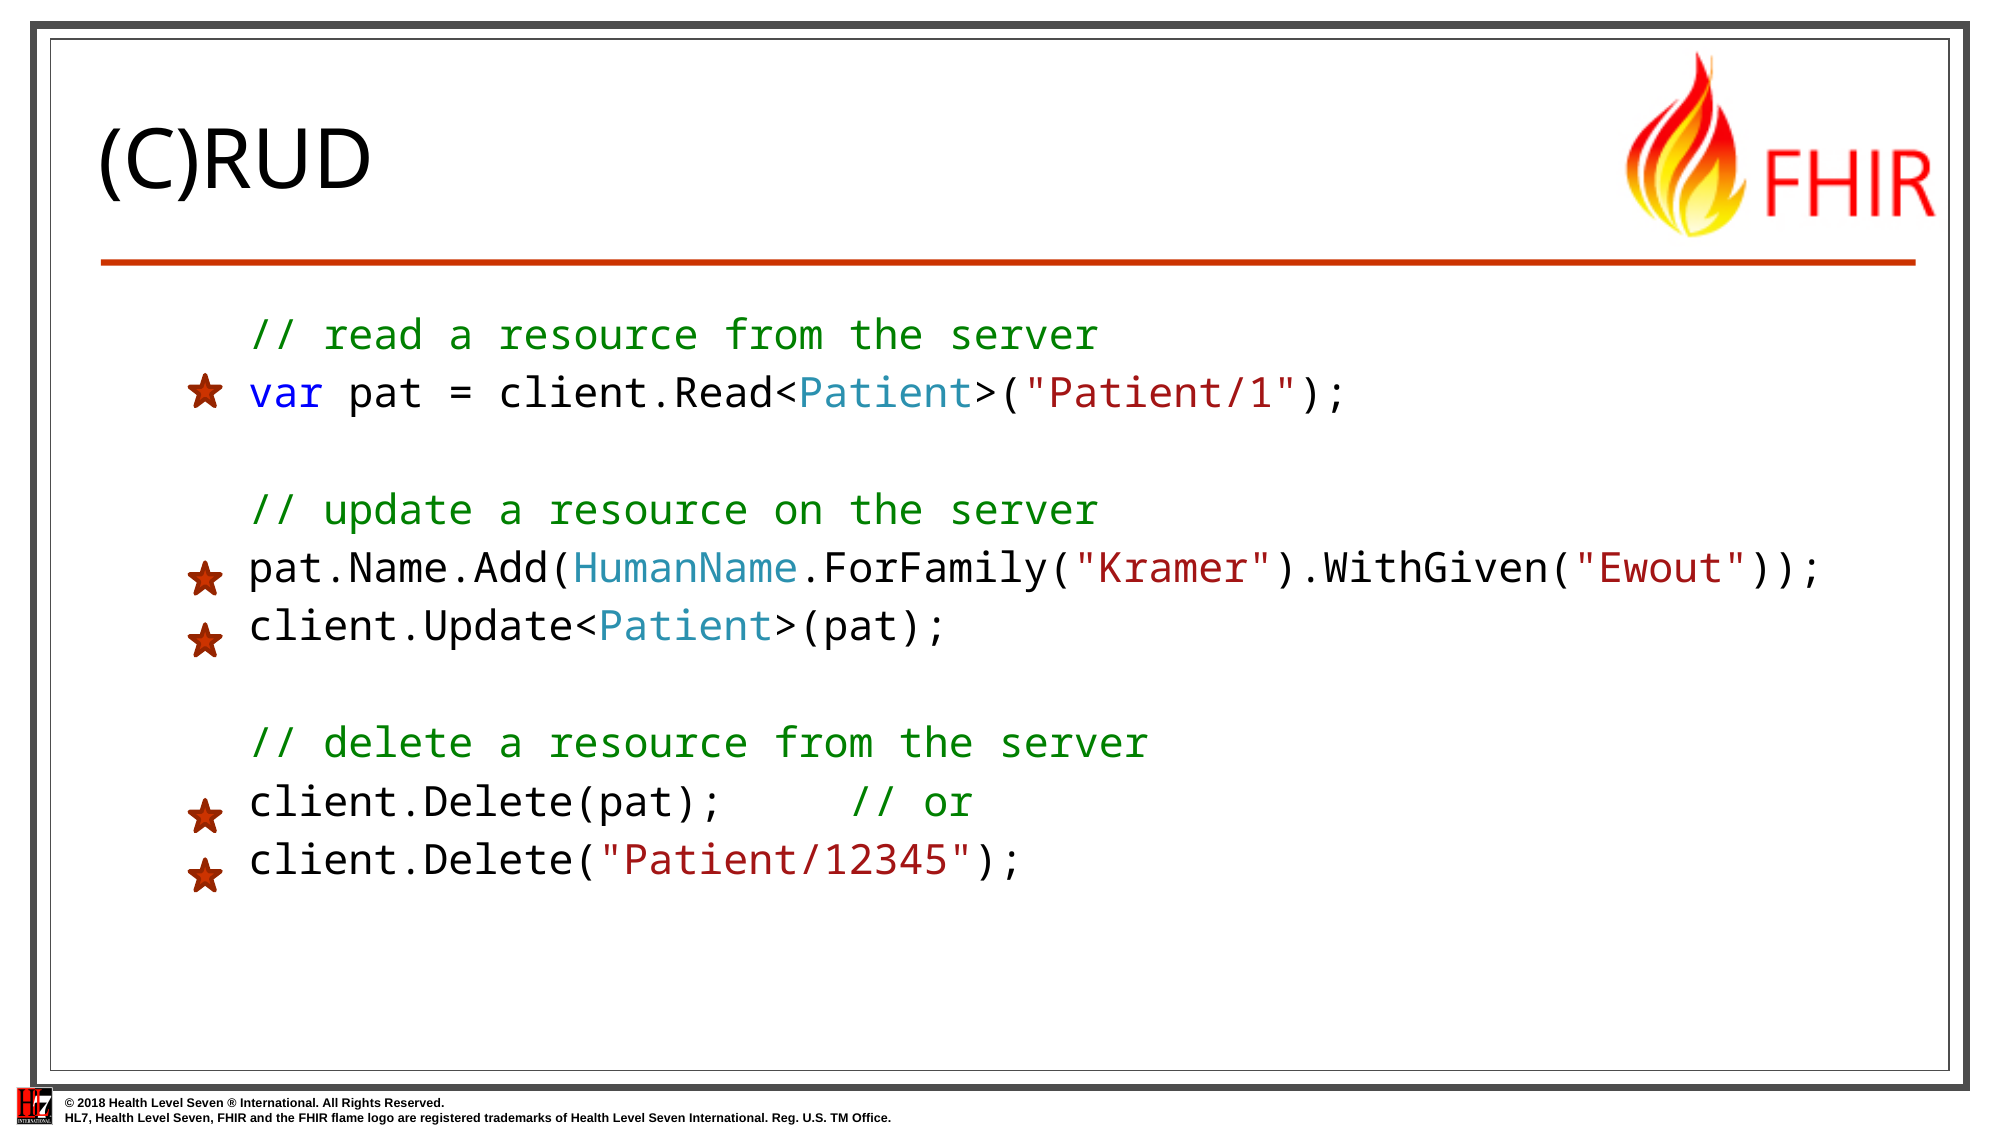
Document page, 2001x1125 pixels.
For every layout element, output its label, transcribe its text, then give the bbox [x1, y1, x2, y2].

title (C)RUD [83, 77, 1614, 213]
text_box [187, 560, 223, 596]
text_box [187, 372, 223, 408]
picture [1613, 41, 1948, 247]
text_box [187, 857, 223, 893]
text_box [187, 622, 223, 658]
text_box [187, 797, 223, 833]
picture [16, 1087, 53, 1125]
list // read a resource from the server var pat = client.Read<Patient>("Patient/1"); // update a resource on the server pat.Name.Add(HumanName.ForFamily("Kramer").WithGiven("Ewout")); client.Update<Patient>(pat); // delete a resource from the server client.Delete(pat); // or client.Delete("Patient/12345"); [83, 299, 1917, 1026]
